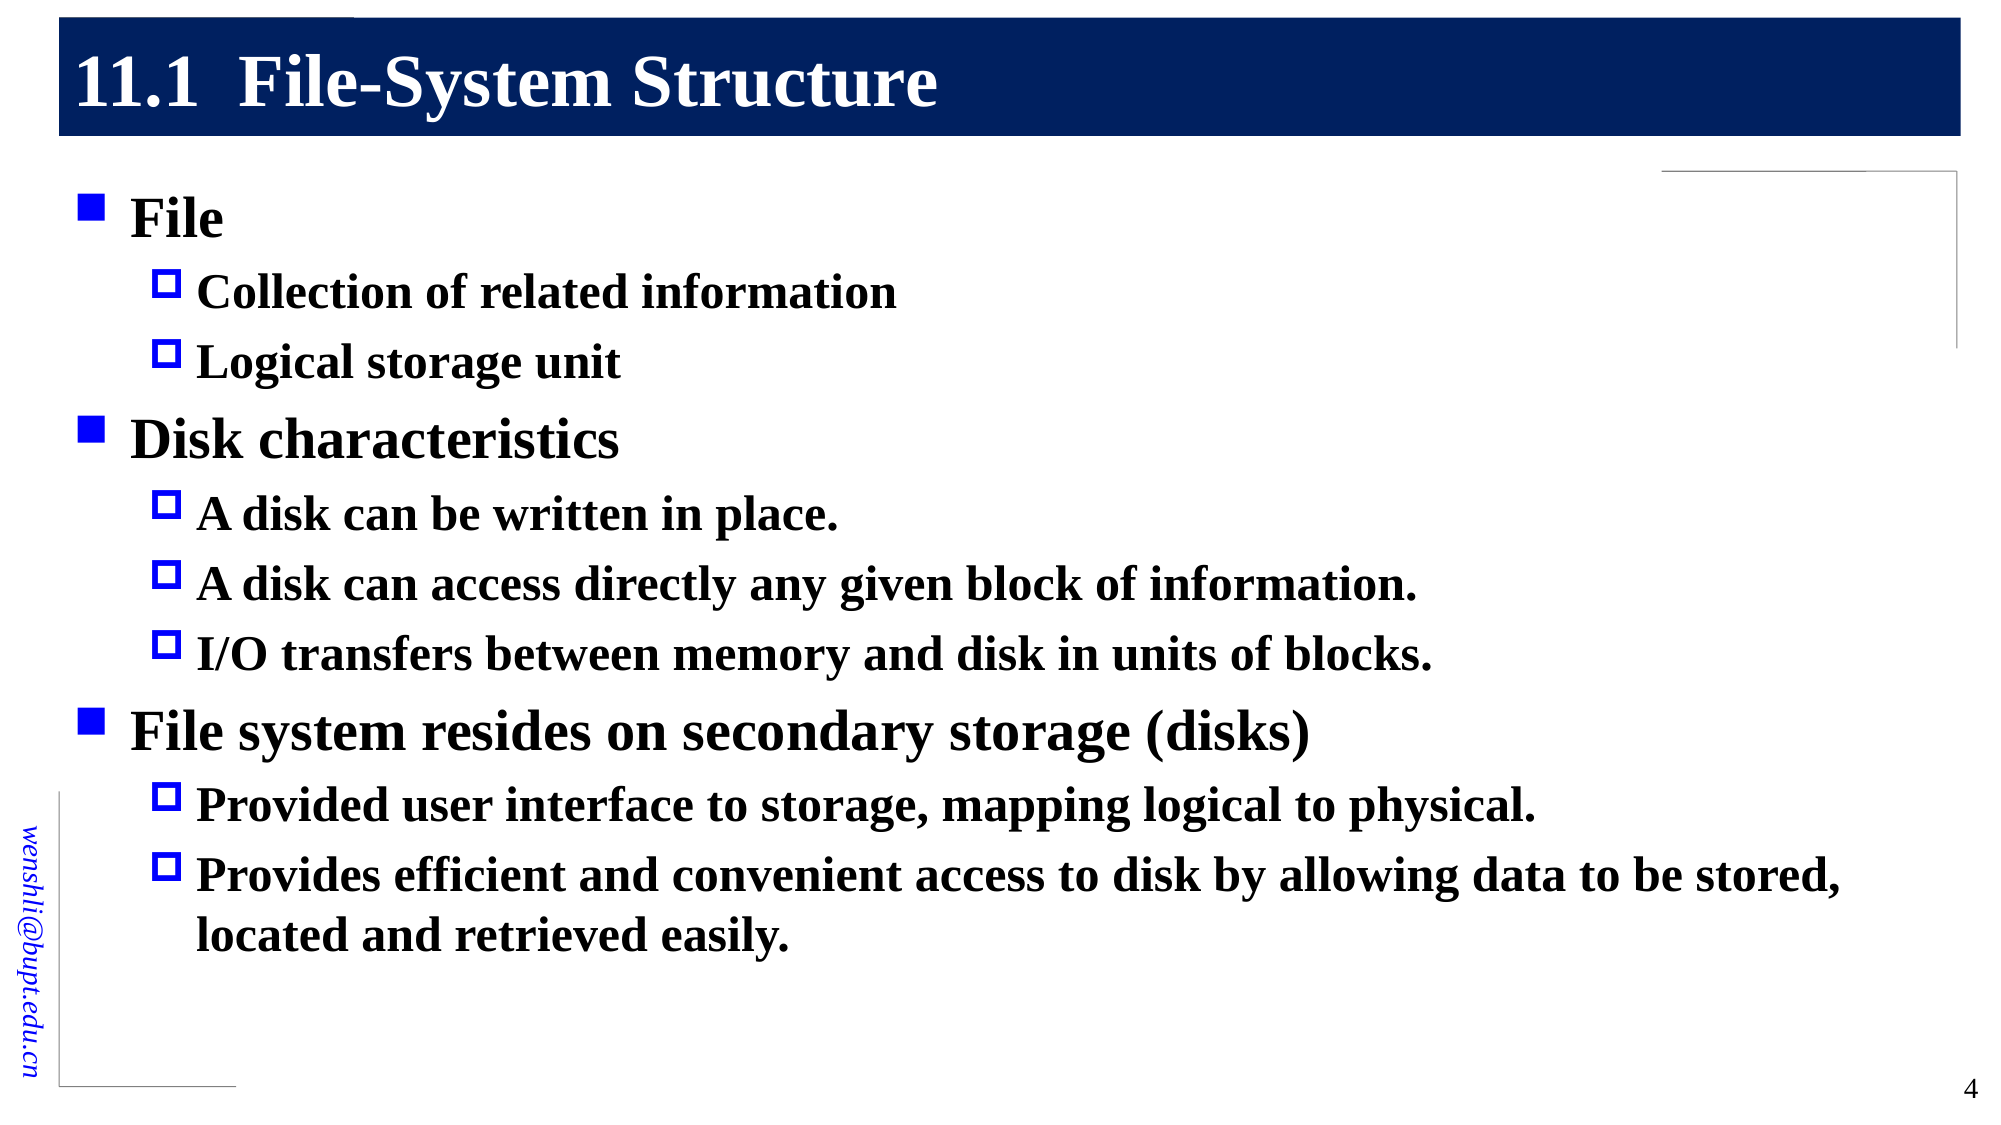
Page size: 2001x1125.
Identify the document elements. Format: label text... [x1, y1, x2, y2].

slide_number 4 [1826, 1062, 1994, 1117]
list File Collection of related information Logical storage unit Disk characteristics A disk can be written in place. A disk can access directly any given block of information. I/O transfers between memory and disk in units of blocks. File system resides on secondary storage (disks) Provided user interface to storage, mapping logical to physical. Provides efficient and convenient access to disk by allowing data to be stored, located and retrieved easily. [59, 171, 1955, 1087]
title 11.1 File-System Structure [58, 17, 1961, 137]
